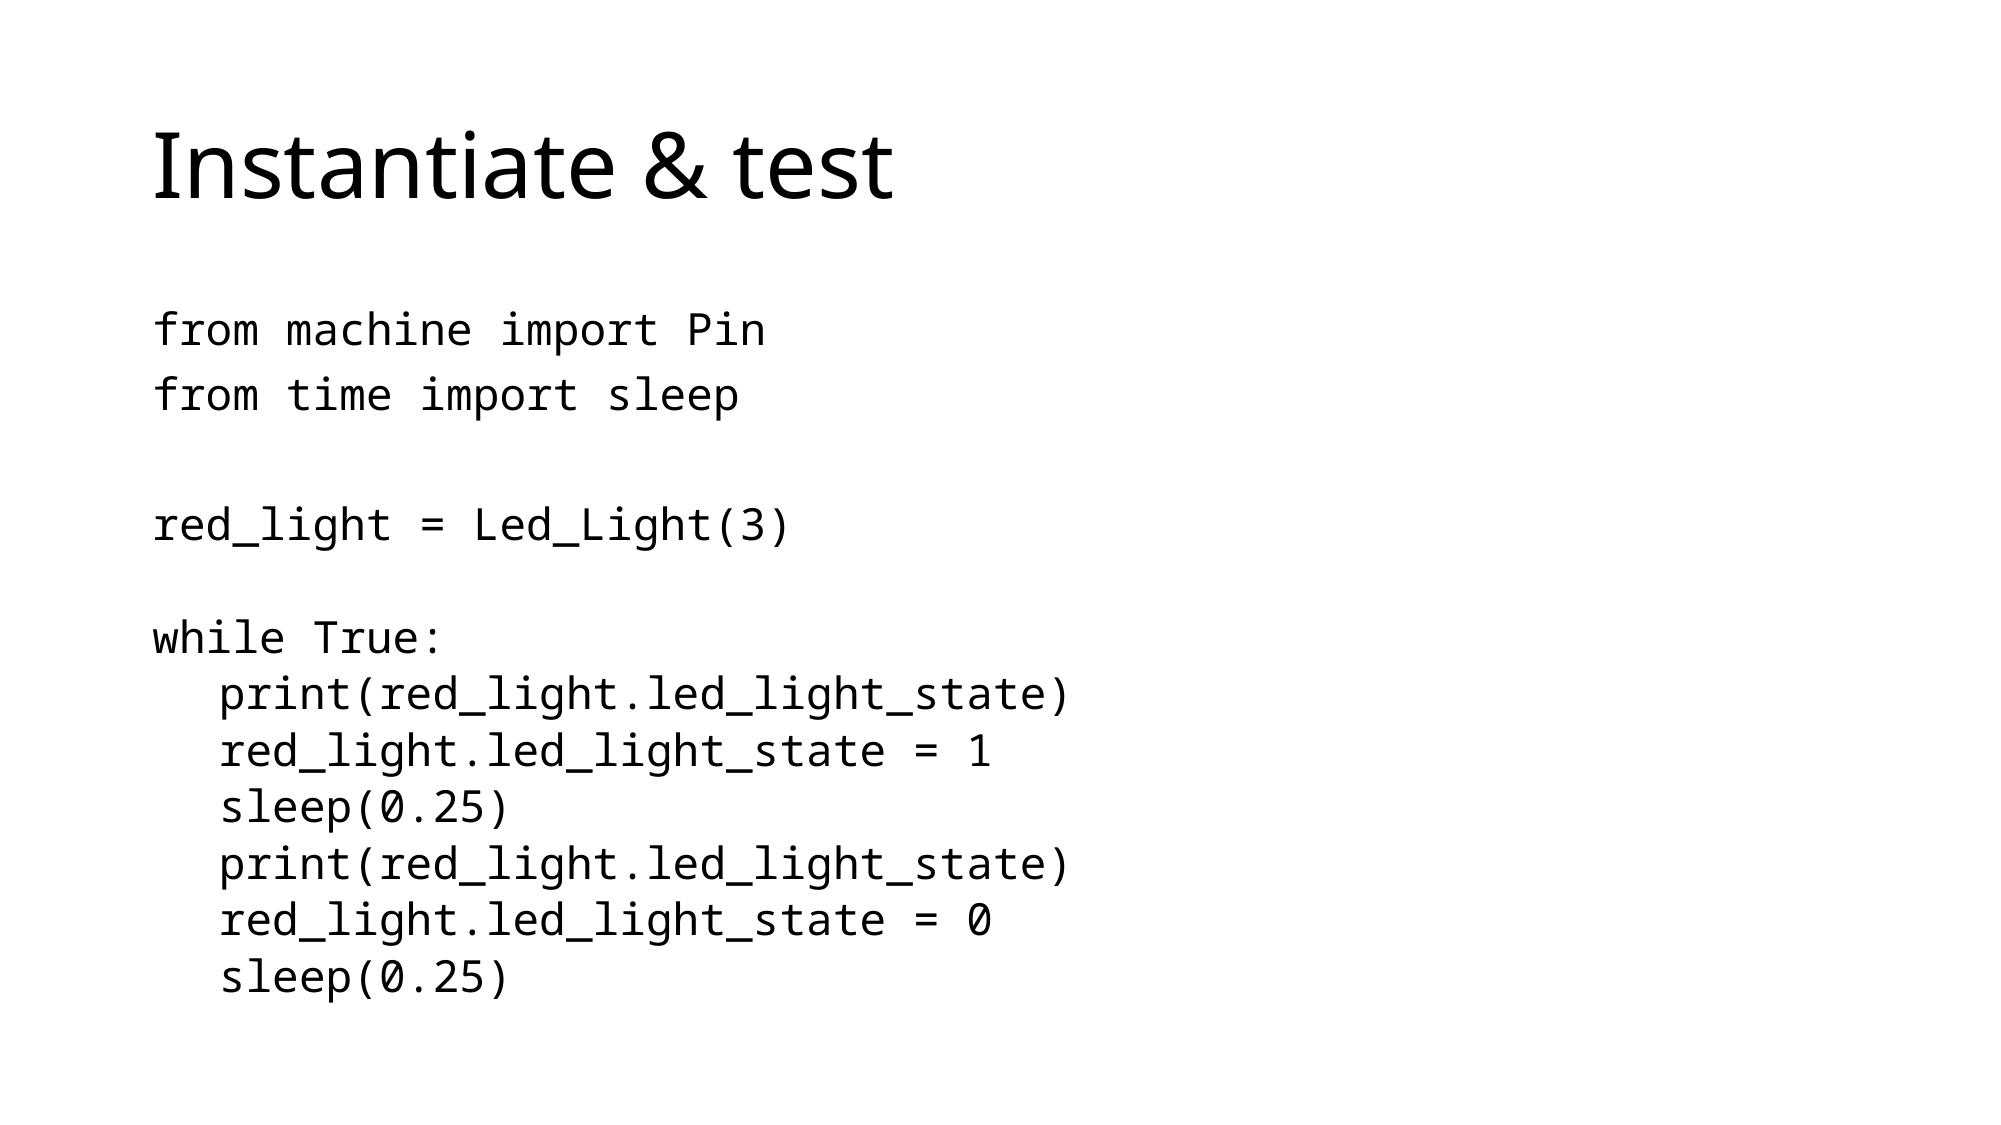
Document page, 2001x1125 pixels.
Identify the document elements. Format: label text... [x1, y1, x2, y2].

title Instantiate & test [137, 59, 1863, 278]
list from machine import Pin from time import sleep red_light = Led_Light(3) while True: print(red_light.led_light_state) red_light.led_light_state = 1 sleep(0.25) print(red_light.led_light_state) red_light.led_light_state = 0 sleep(0.25) [137, 299, 1863, 1014]
